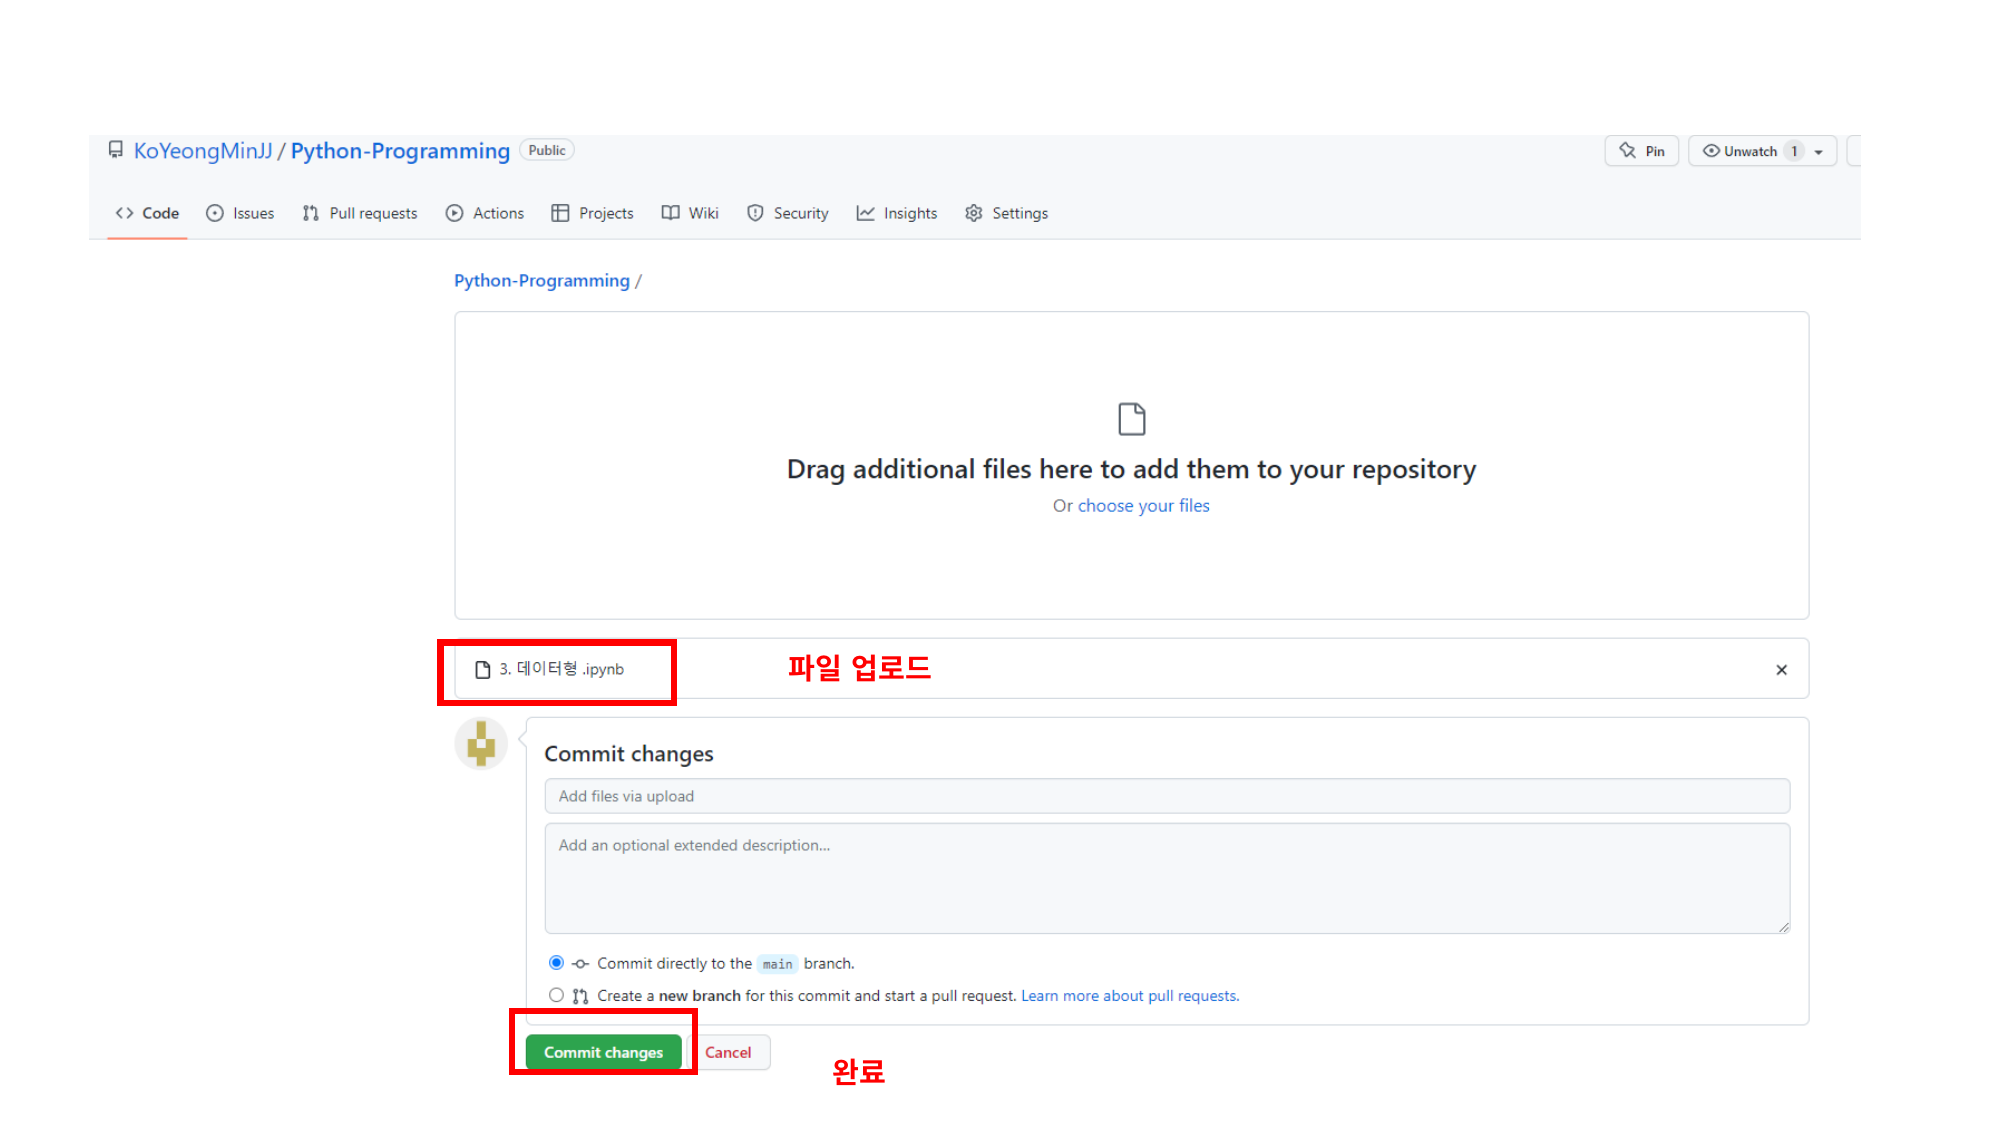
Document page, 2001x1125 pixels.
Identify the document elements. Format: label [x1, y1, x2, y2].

picture [89, 135, 1861, 1098]
